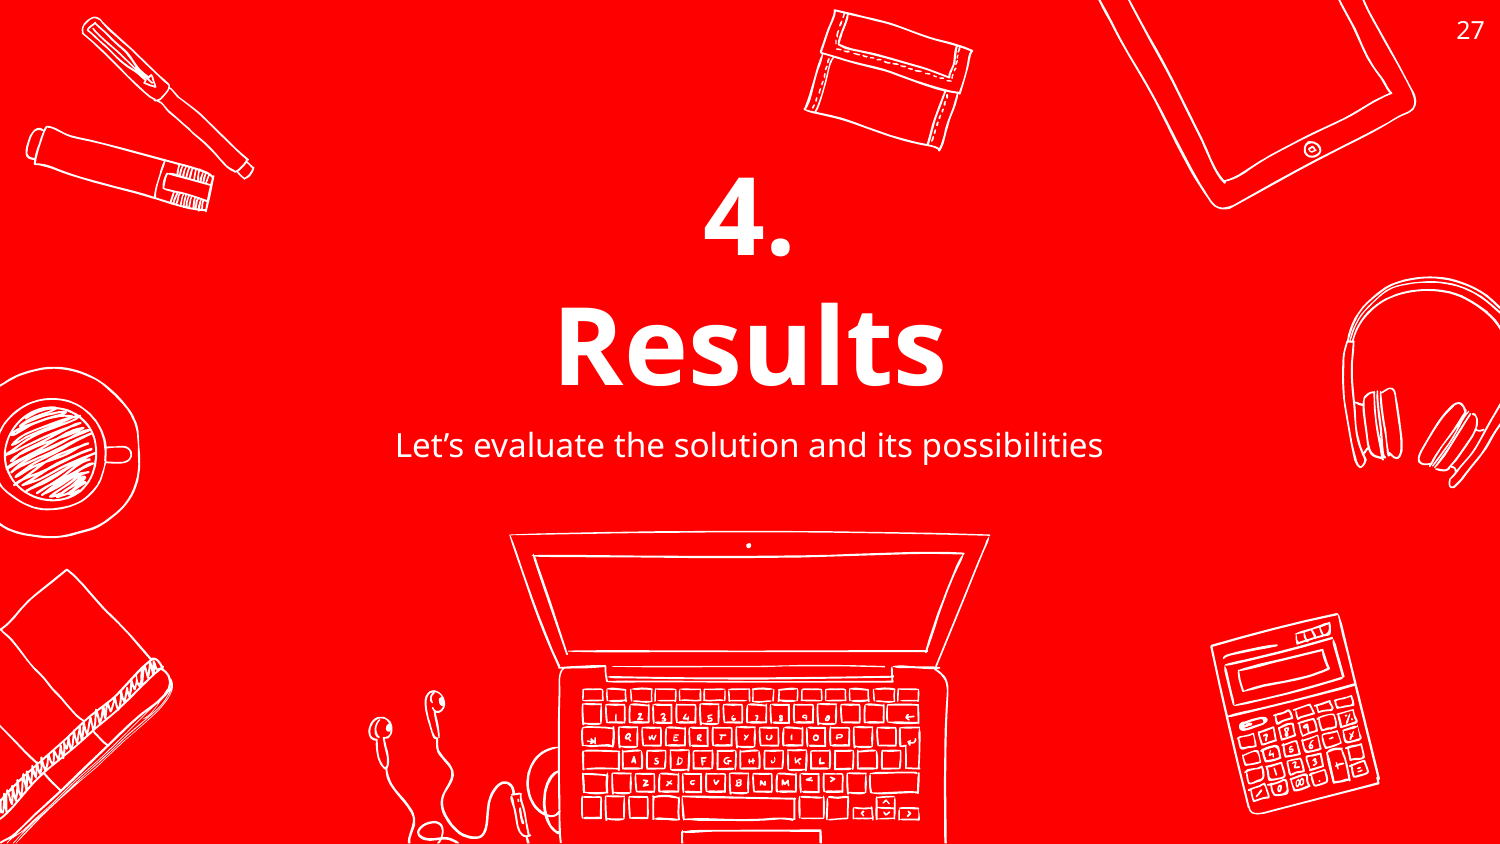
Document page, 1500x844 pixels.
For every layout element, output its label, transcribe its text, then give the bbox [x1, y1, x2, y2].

title 4. Results [255, 231, 1245, 409]
slide_number 27 [1435, 0, 1500, 53]
subtitle Let’s evaluate the solution and its possibilities [255, 409, 1245, 541]
